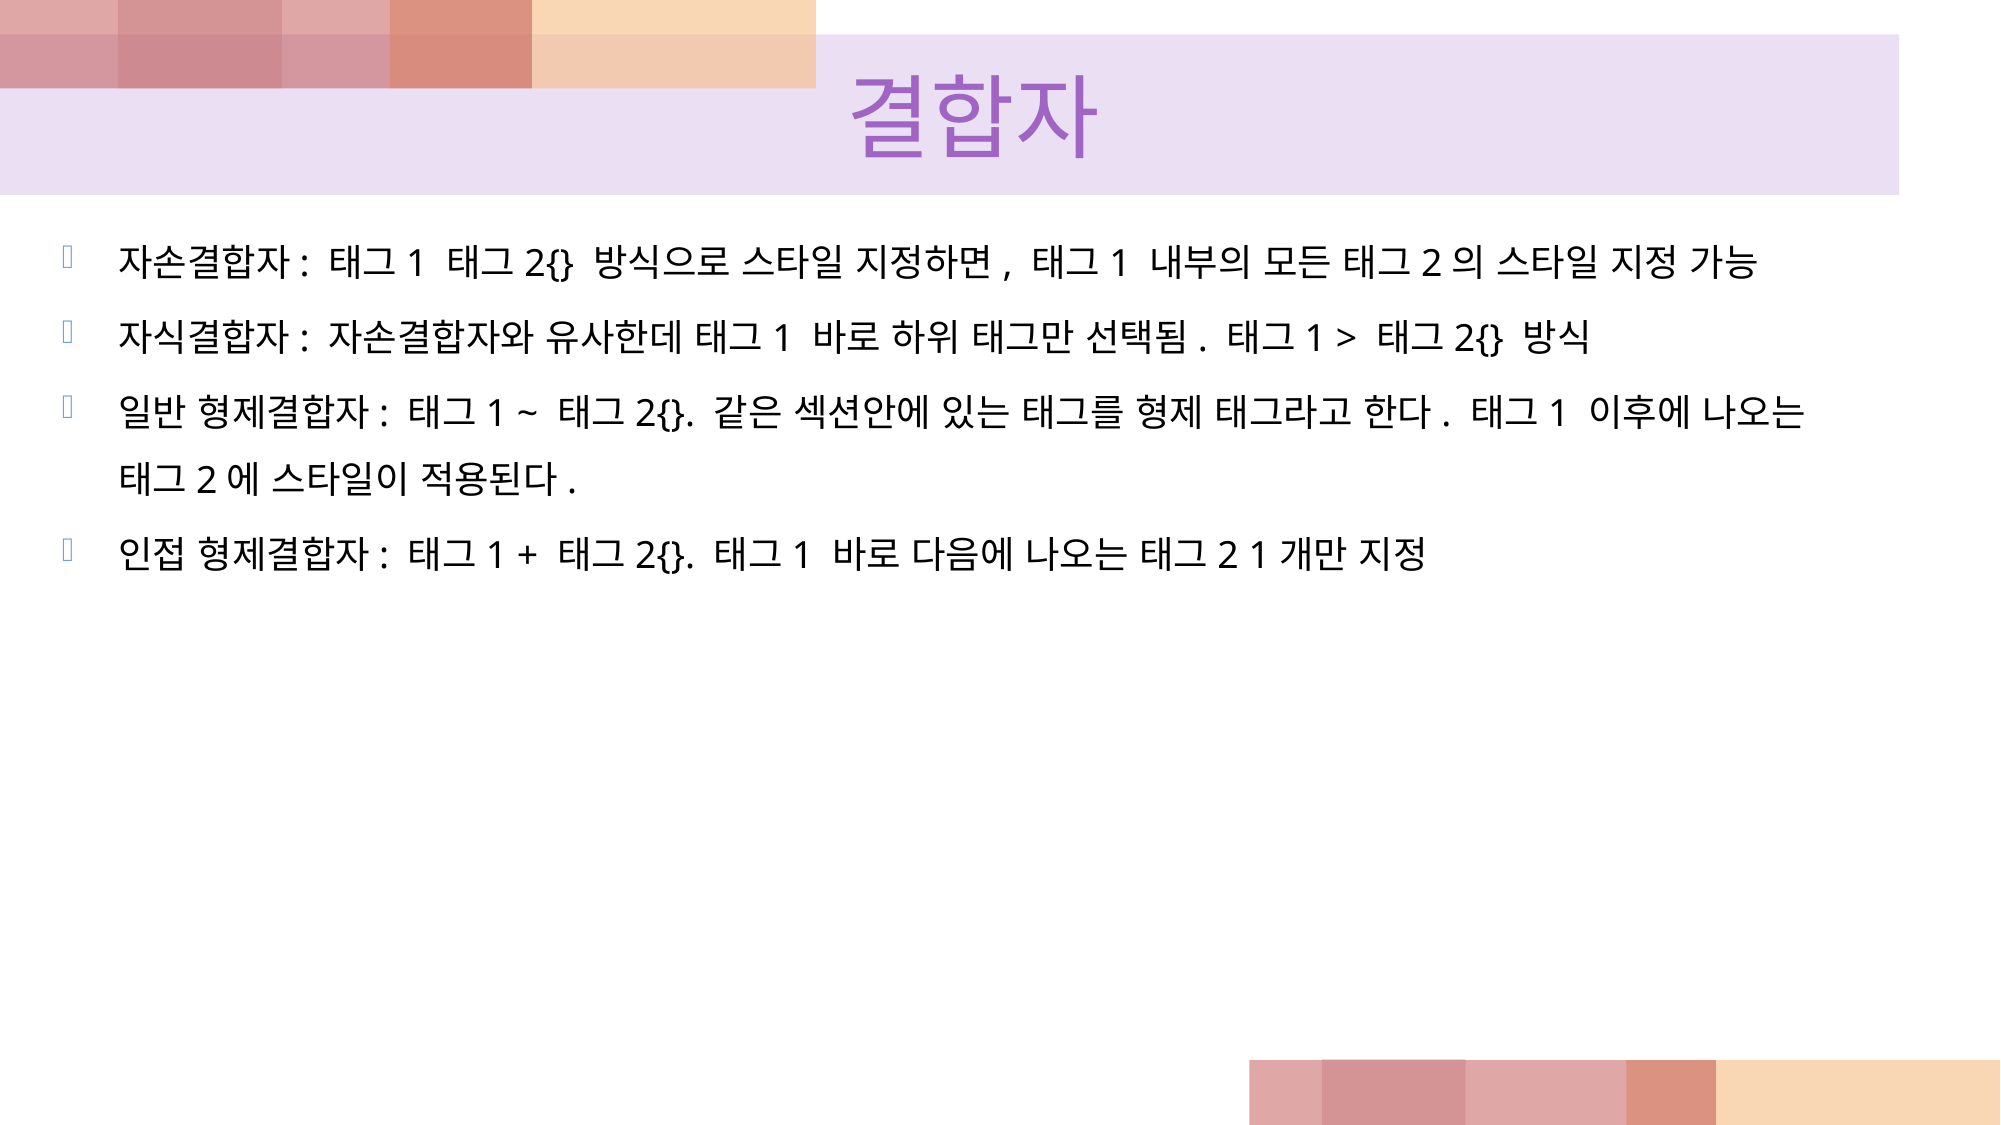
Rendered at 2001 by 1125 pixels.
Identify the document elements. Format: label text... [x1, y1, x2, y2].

list 자손결합자: 태그1 태그2{} 방식으로 스타일 지정하면, 태그1 내부의 모든 태그2의 스타일 지정 가능 자식결합자: 자손결합자와 유사한데 태그1 바로 하위 태그만 선택됨. 태그1 > 태그2{} 방식 일반 형제결합자: 태그1 ~ 태그2{}. 같은 섹션안에 있는 태그를 형제 태그라고 한다. 태그1 이후에 나오는 태그2에 스타일이 적용된다. 인접 형제결합자: 태그1 + 태그2{}. 태그1 바로 다음에 나오는 태그2 1개만 지정 [46, 208, 1900, 1058]
title 결합자 [46, 36, 1900, 194]
